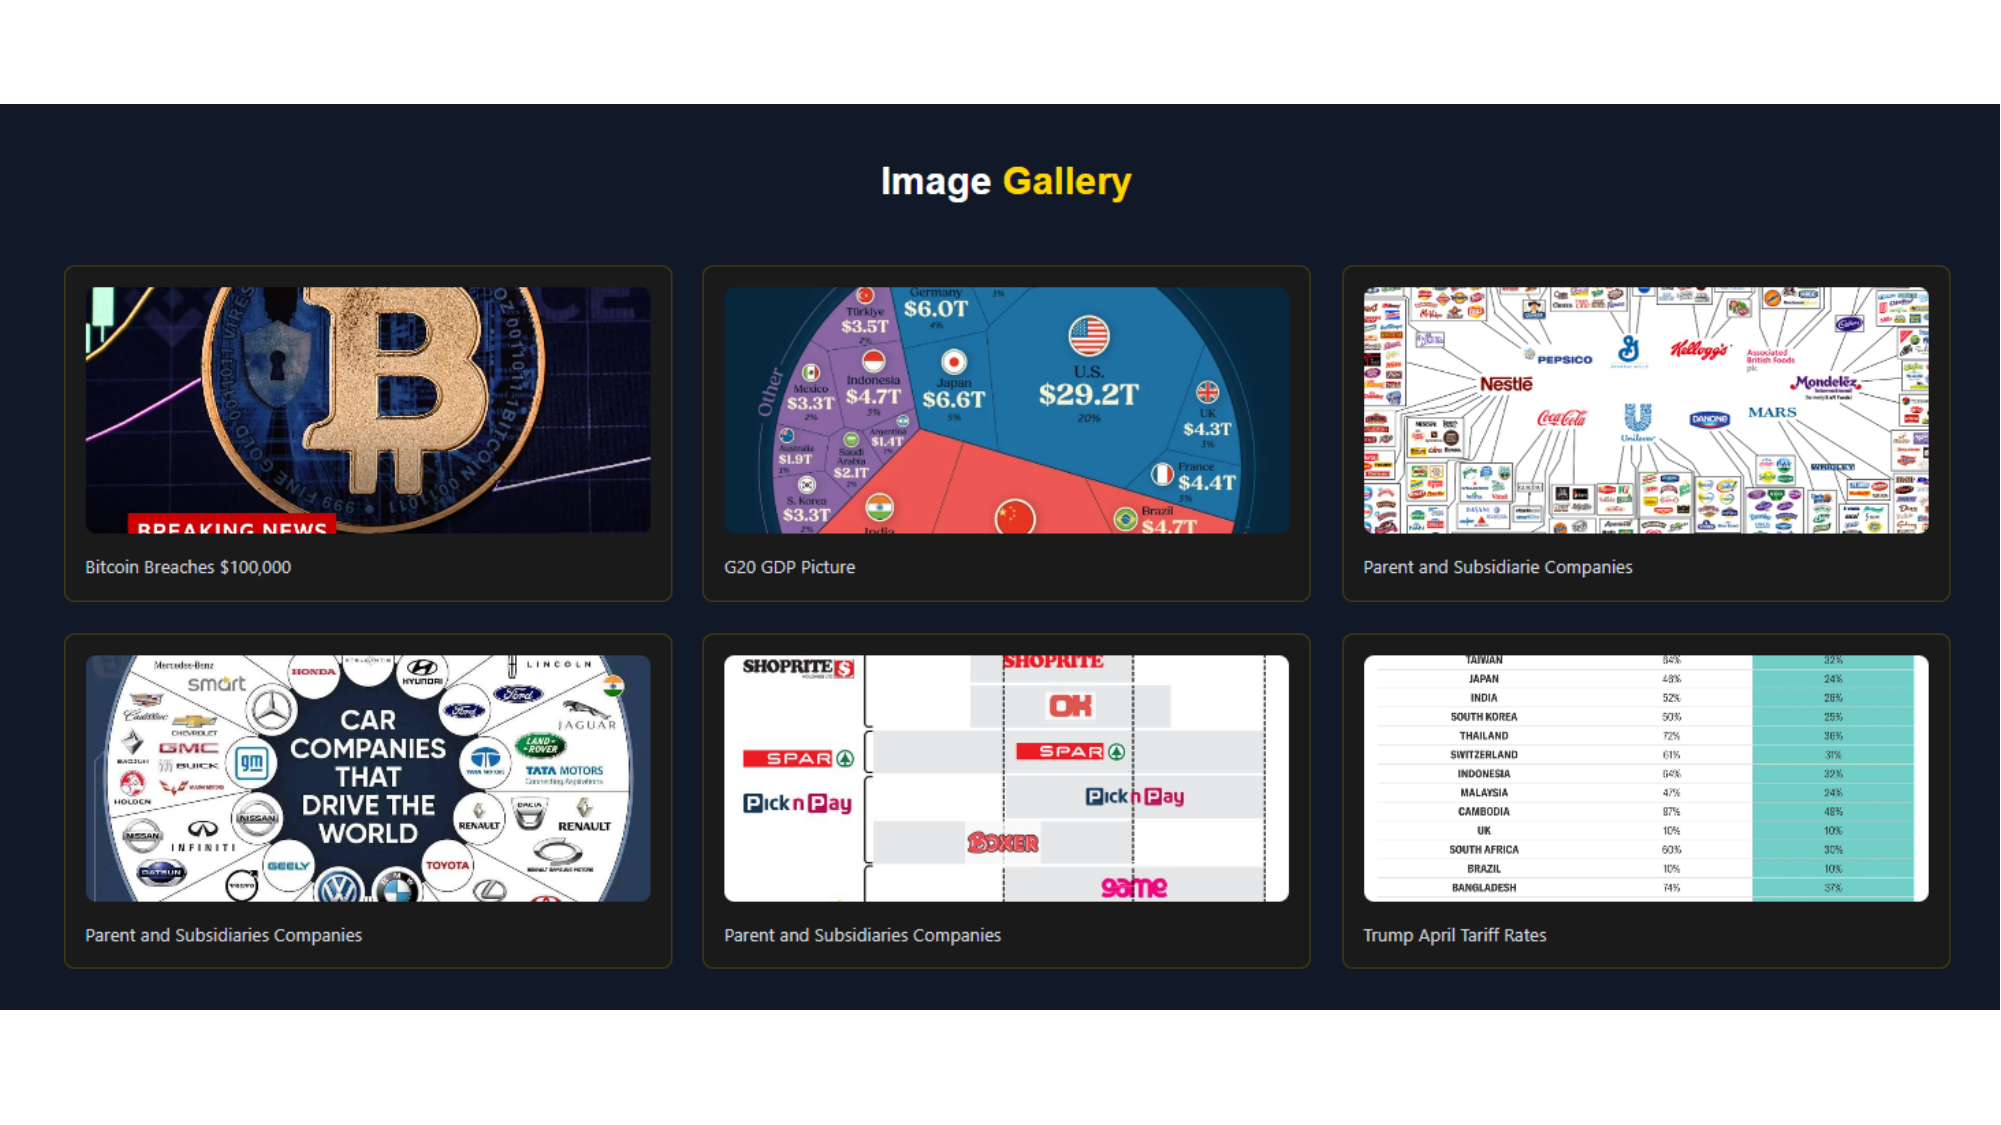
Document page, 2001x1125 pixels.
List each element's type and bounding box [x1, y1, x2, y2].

picture [0, 104, 2000, 1010]
